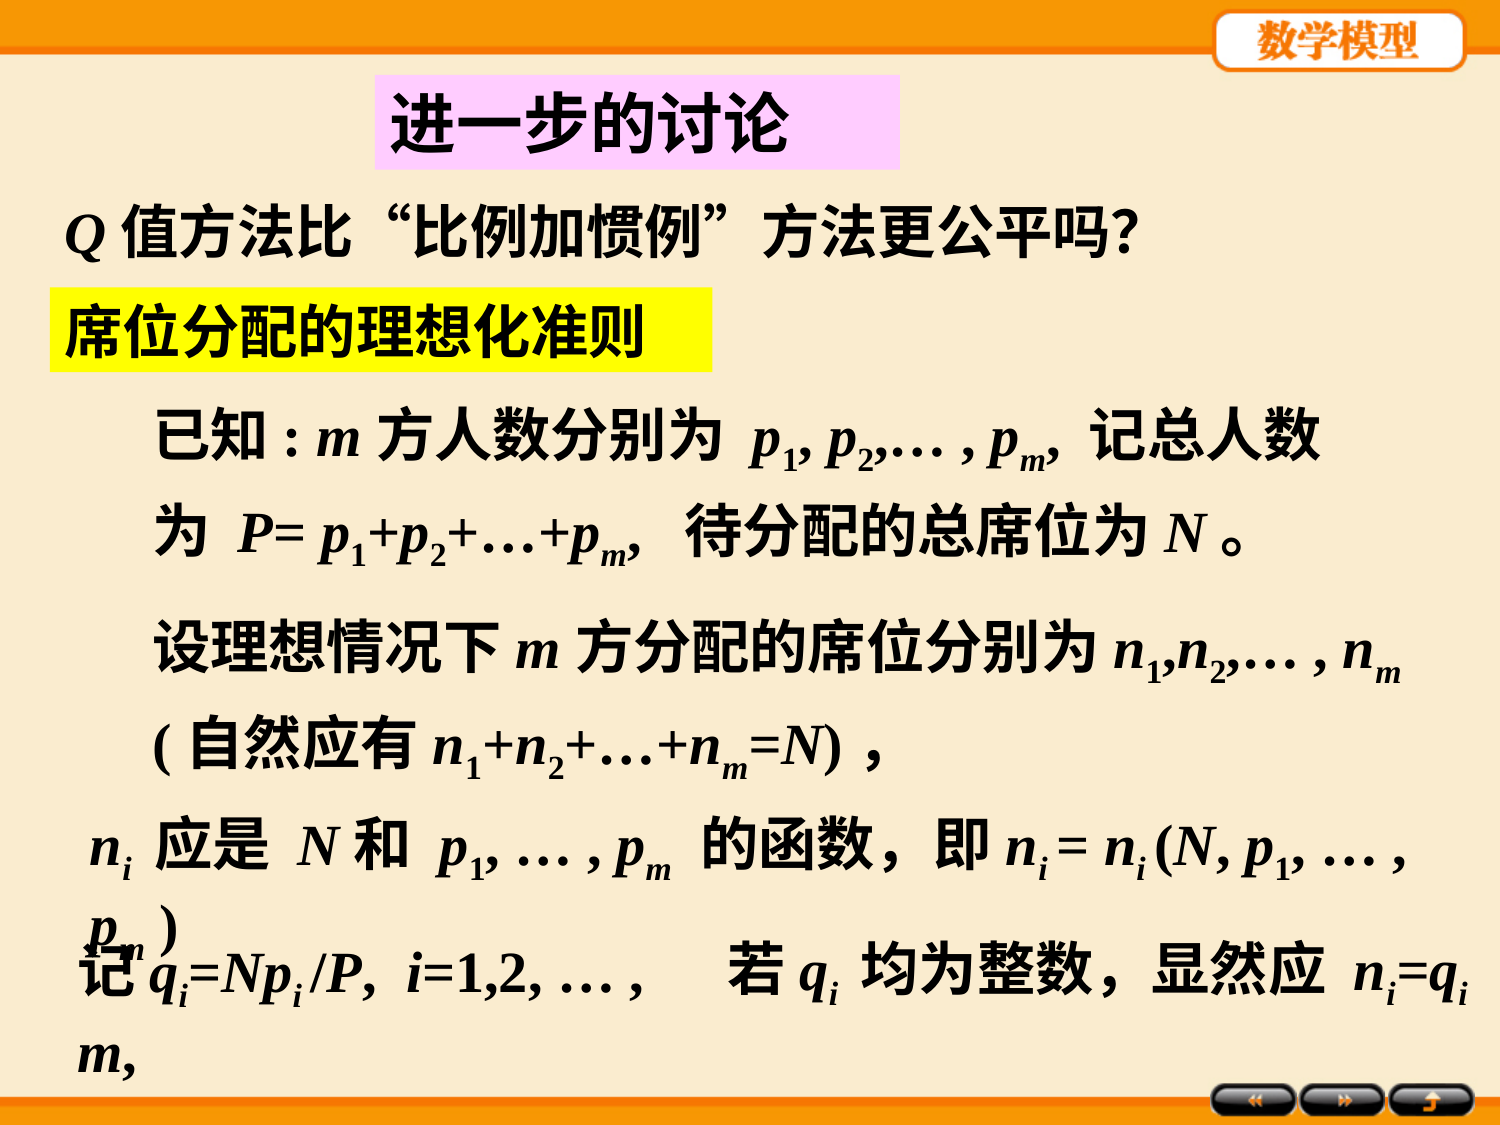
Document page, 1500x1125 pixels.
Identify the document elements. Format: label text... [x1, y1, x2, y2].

text_box 进一步的讨论 [374, 74, 900, 170]
text_box 已知: m方人数分别为 p1, p2,… , pm, 记总人数为 P= p1+p2+…+pm, 待分配的总席位为N。 [137, 374, 1388, 581]
text_box 席位分配的理想化准则 [49, 287, 713, 373]
text_box Q值方法比“比例加惯例”方法更公平吗？ [49, 187, 1188, 273]
text_box ni 应是 N和 p1, … , pm 的函数，即ni = ni (N, p1, … , pm ) [75, 799, 1463, 974]
text_box 若qi 均为整数，显然应 ni=qi [712, 924, 1488, 1020]
text_box 设理想情况下m方分配的席位分别为n1,n2,… , nm (自然应有n1+n2+…+nm=N)， [137, 587, 1425, 794]
text_box 记qi=Npi /P, i=1,2, … , m, [62, 927, 725, 1092]
picture [0, 0, 1500, 1125]
